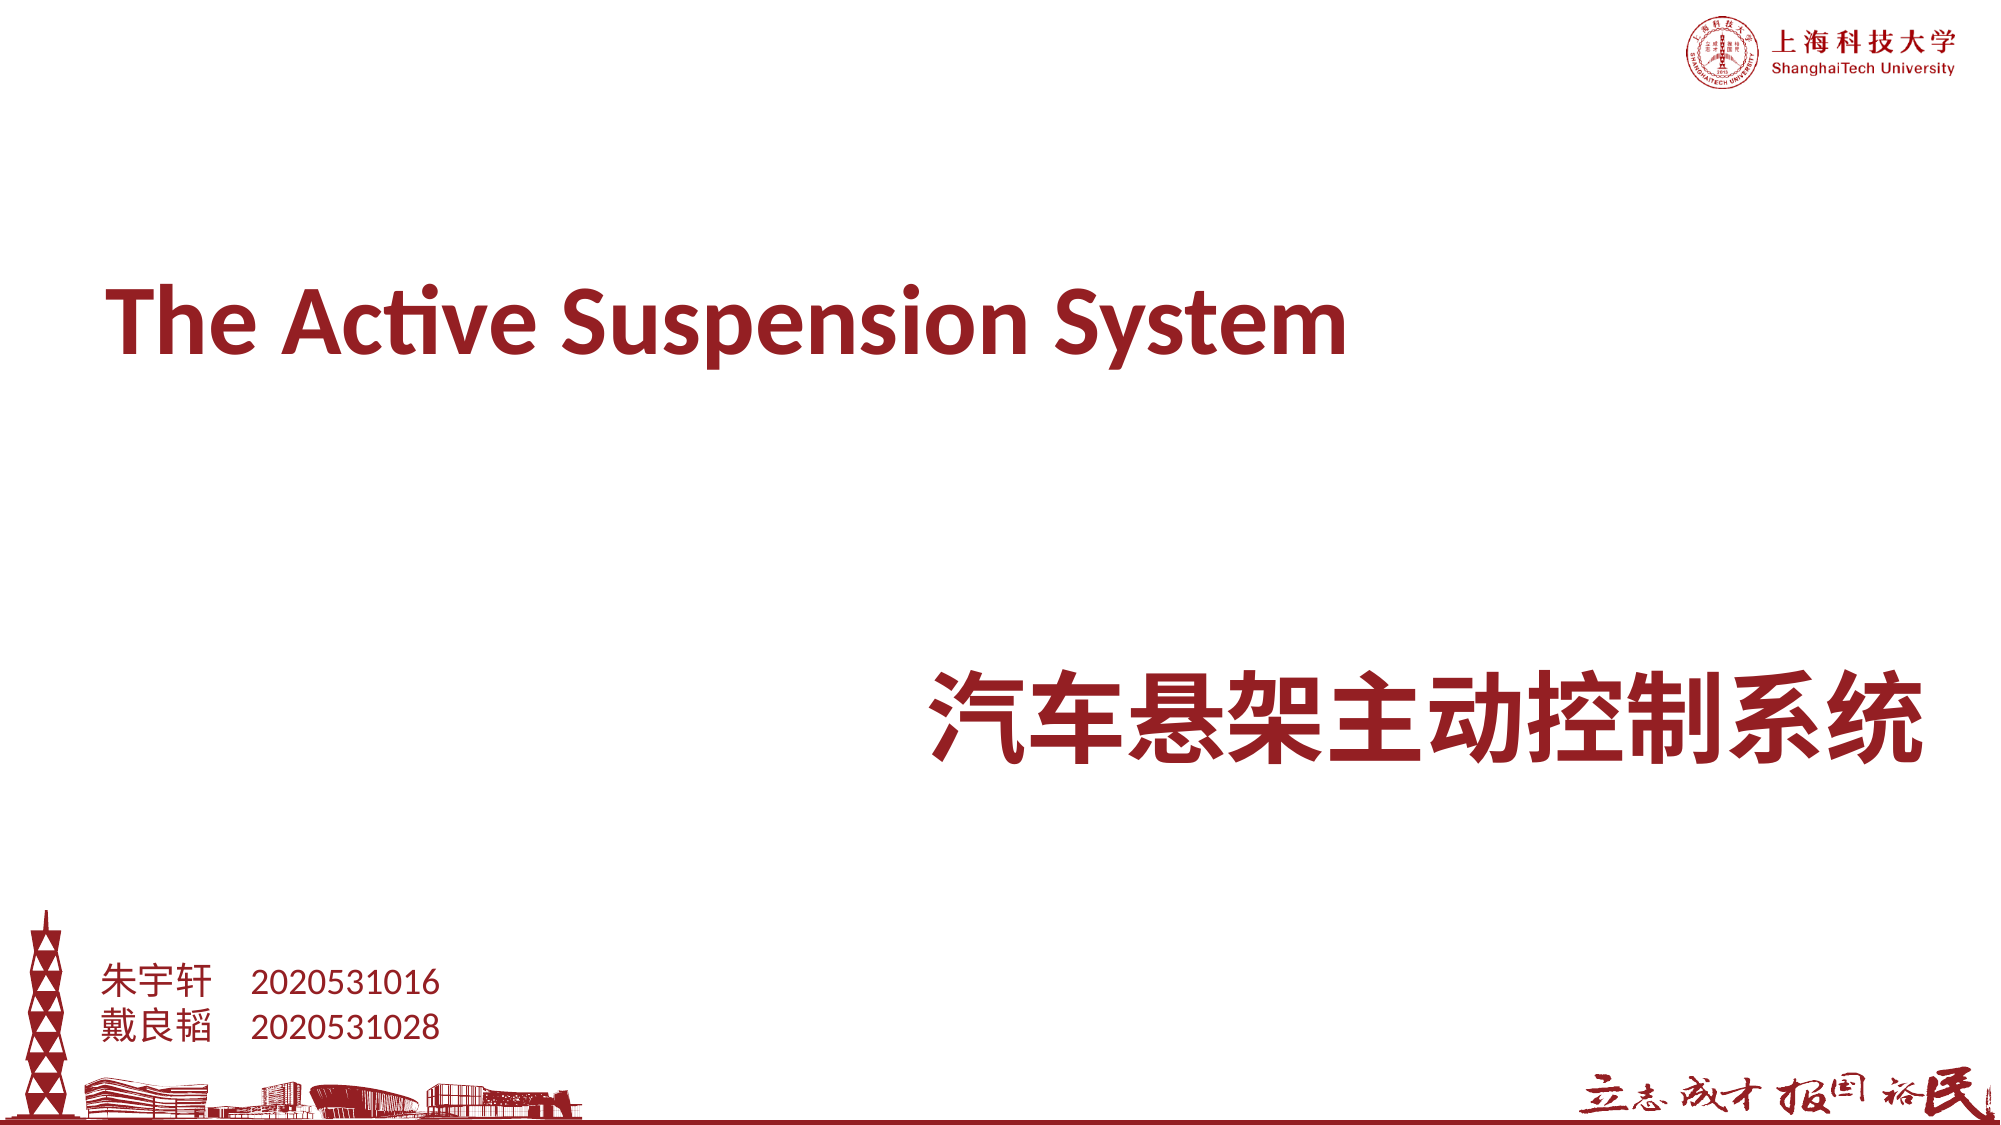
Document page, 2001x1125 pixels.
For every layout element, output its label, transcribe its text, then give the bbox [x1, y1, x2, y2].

text_box 朱宇轩 2020531016 戴良韬 2020531028 [85, 949, 456, 1055]
text_box 汽车悬架主动控制系统 [910, 648, 1941, 783]
picture [1686, 16, 1955, 89]
text_box The Active Suspension System [90, 246, 1366, 382]
